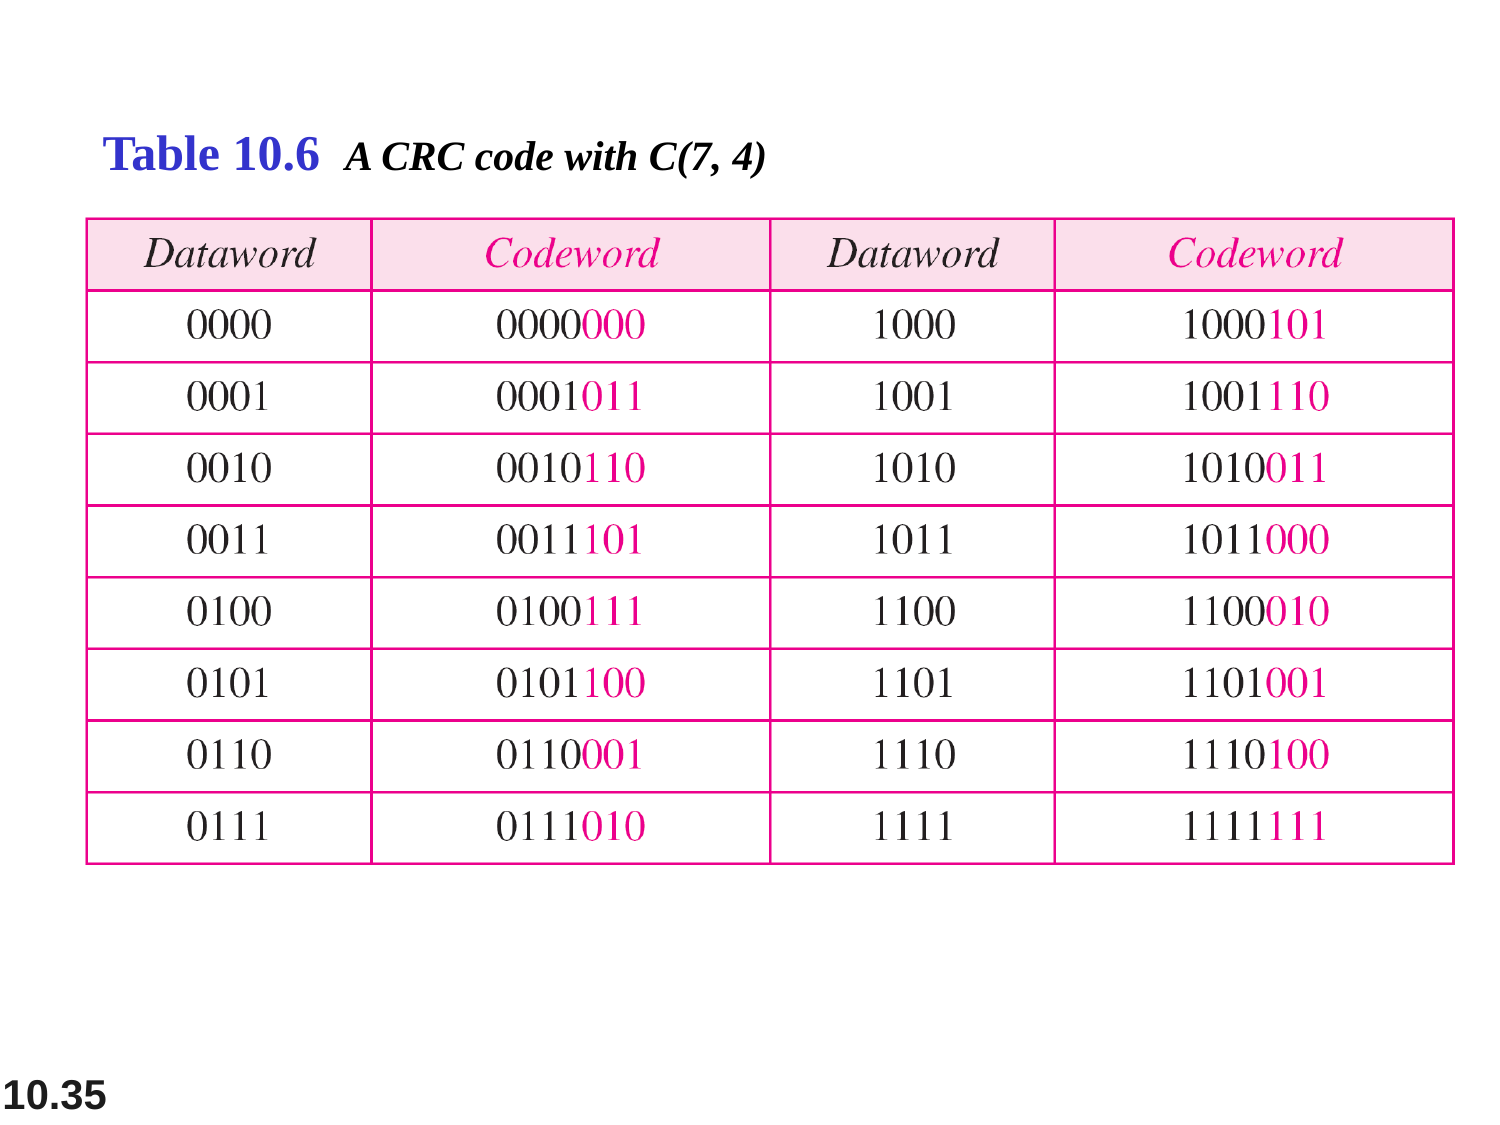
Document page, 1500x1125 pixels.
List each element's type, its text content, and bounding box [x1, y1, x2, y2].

text_box 10.‹#› [0, 1049, 300, 1125]
text_box Table 10.6 A CRC code with C(7, 4) [87, 112, 789, 188]
picture [53, 196, 1488, 901]
